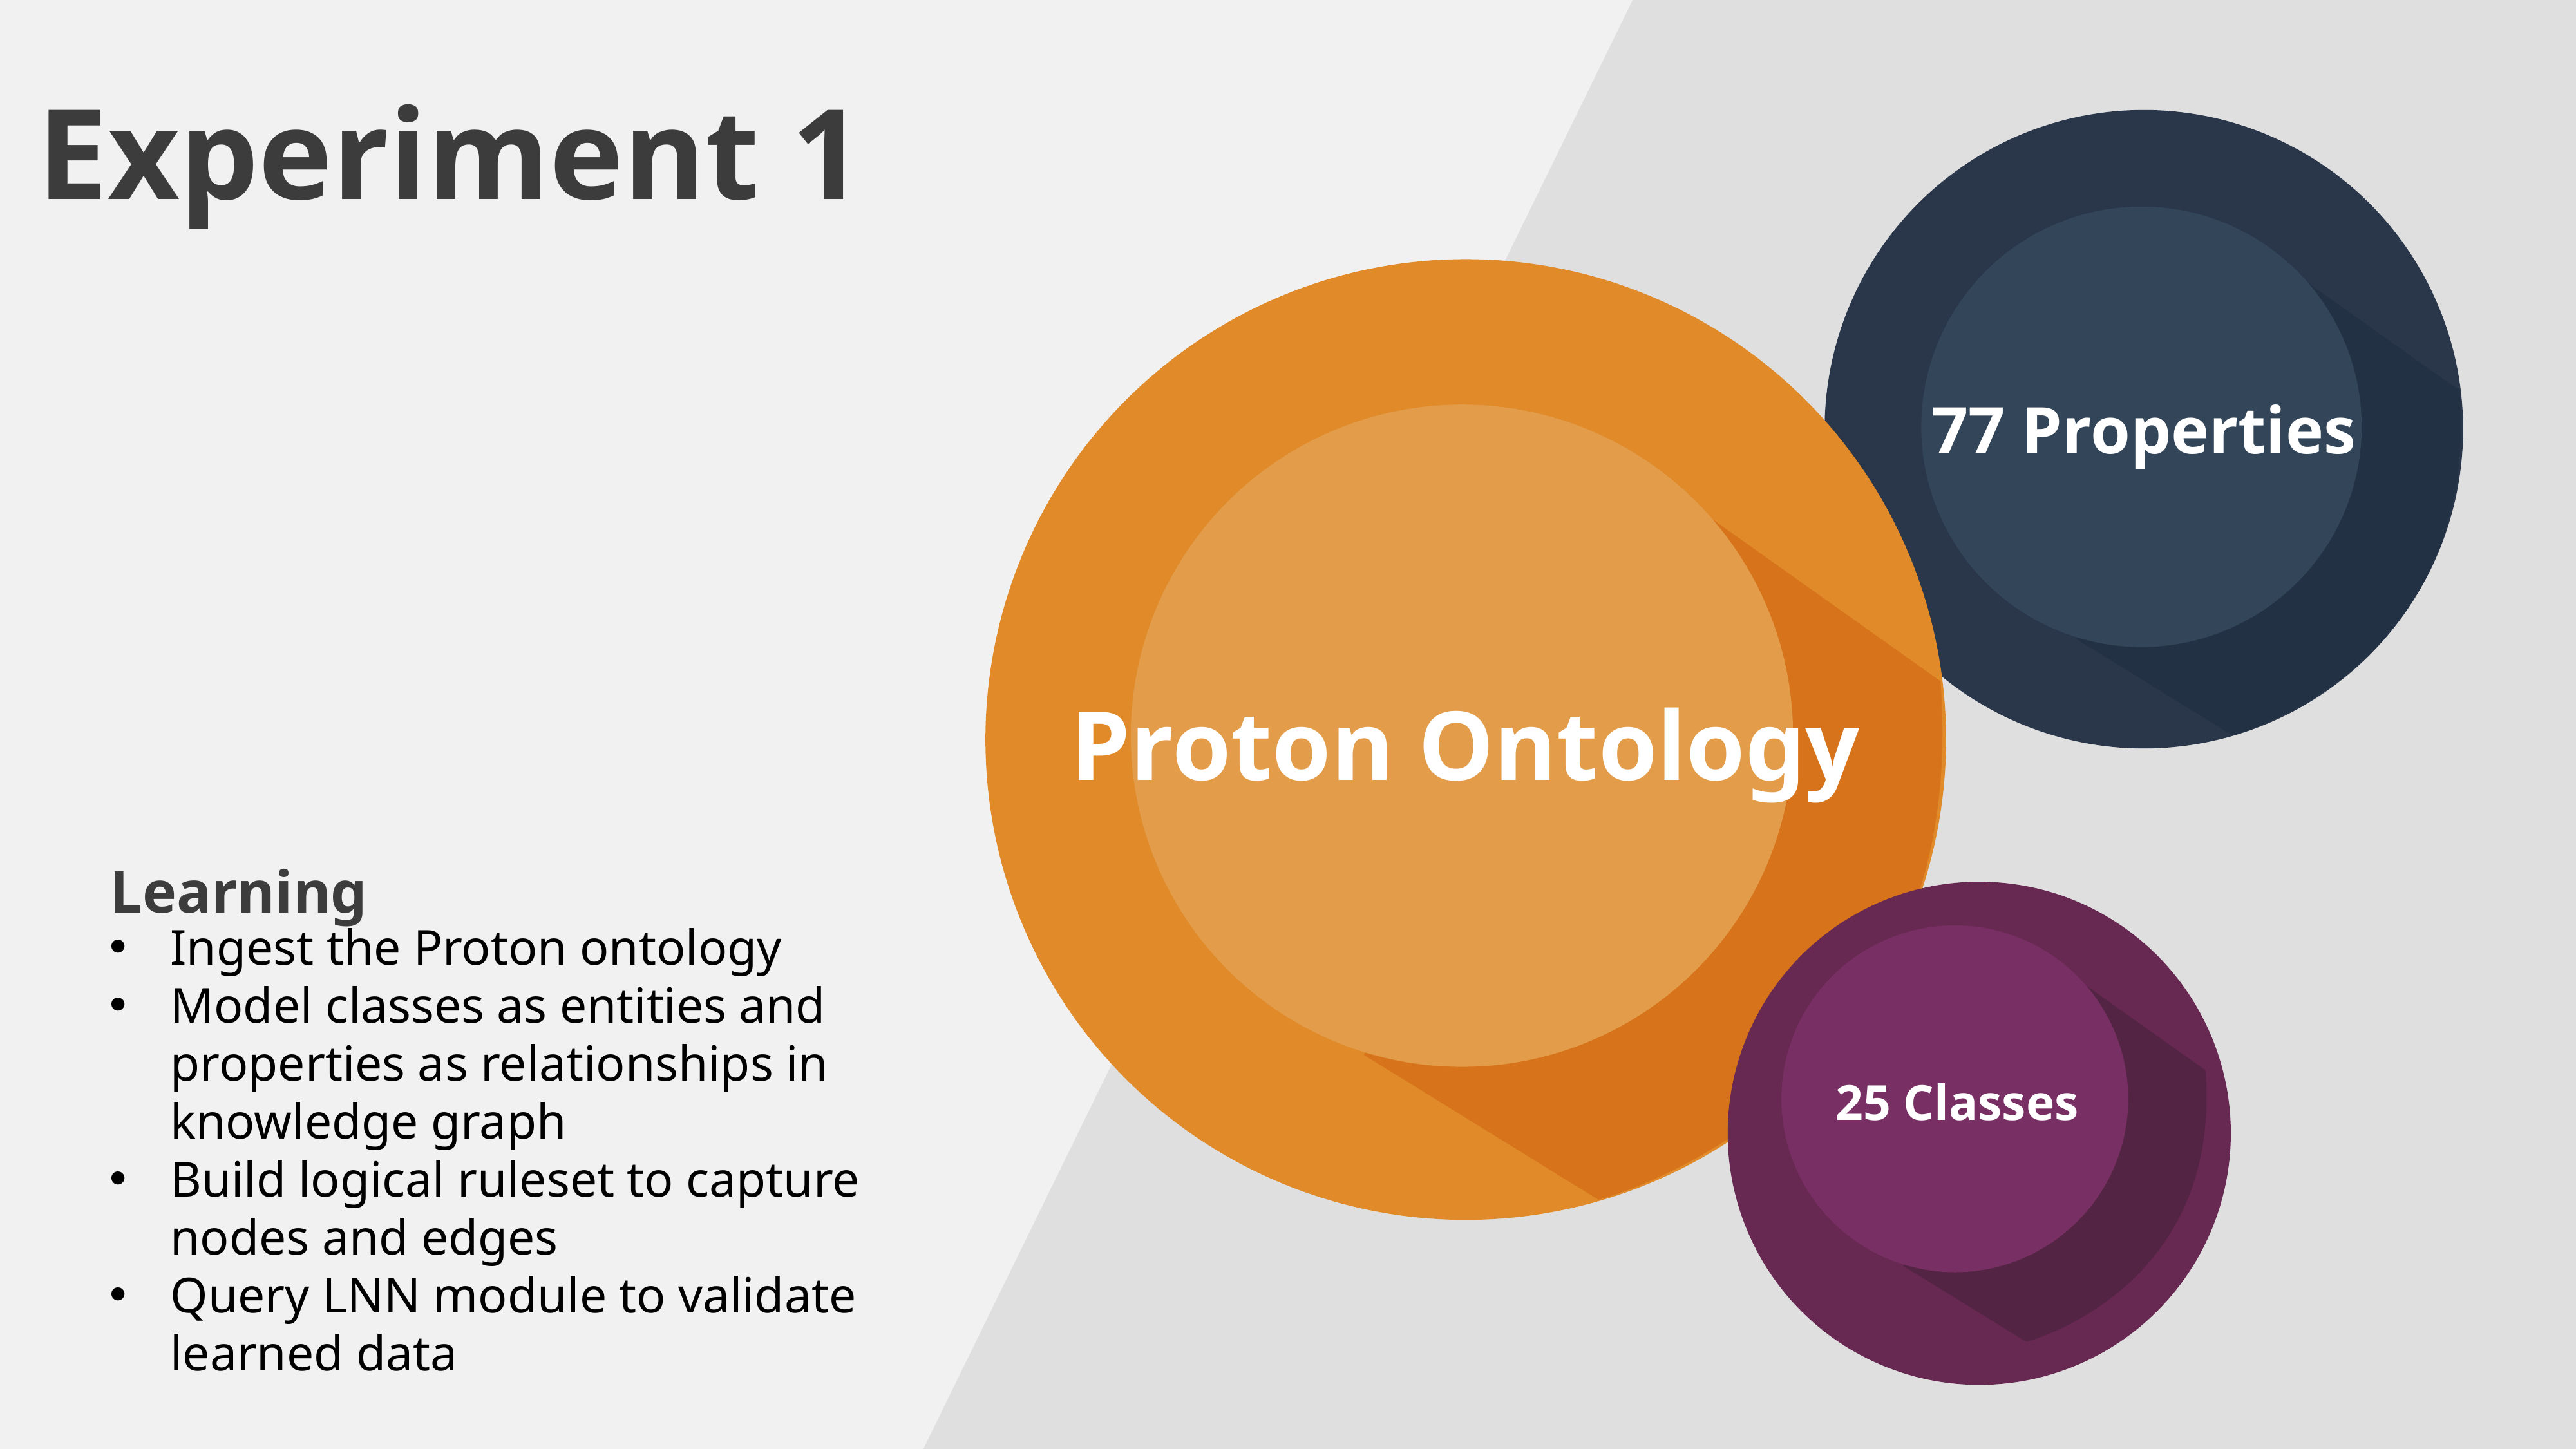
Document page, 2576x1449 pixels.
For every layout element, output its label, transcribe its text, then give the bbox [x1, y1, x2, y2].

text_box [985, 259, 1946, 1220]
text_box Experiment 1 [37, 70, 1560, 230]
text_box Learning [109, 849, 886, 930]
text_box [1727, 882, 2231, 1385]
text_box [1824, 109, 2463, 749]
text_box Ingest the Proton ontology Model classes as entities and properties as relationships in knowledge graph Build logical ruleset to capture nodes and edges Query LNN module to validate learned data [109, 965, 910, 1331]
